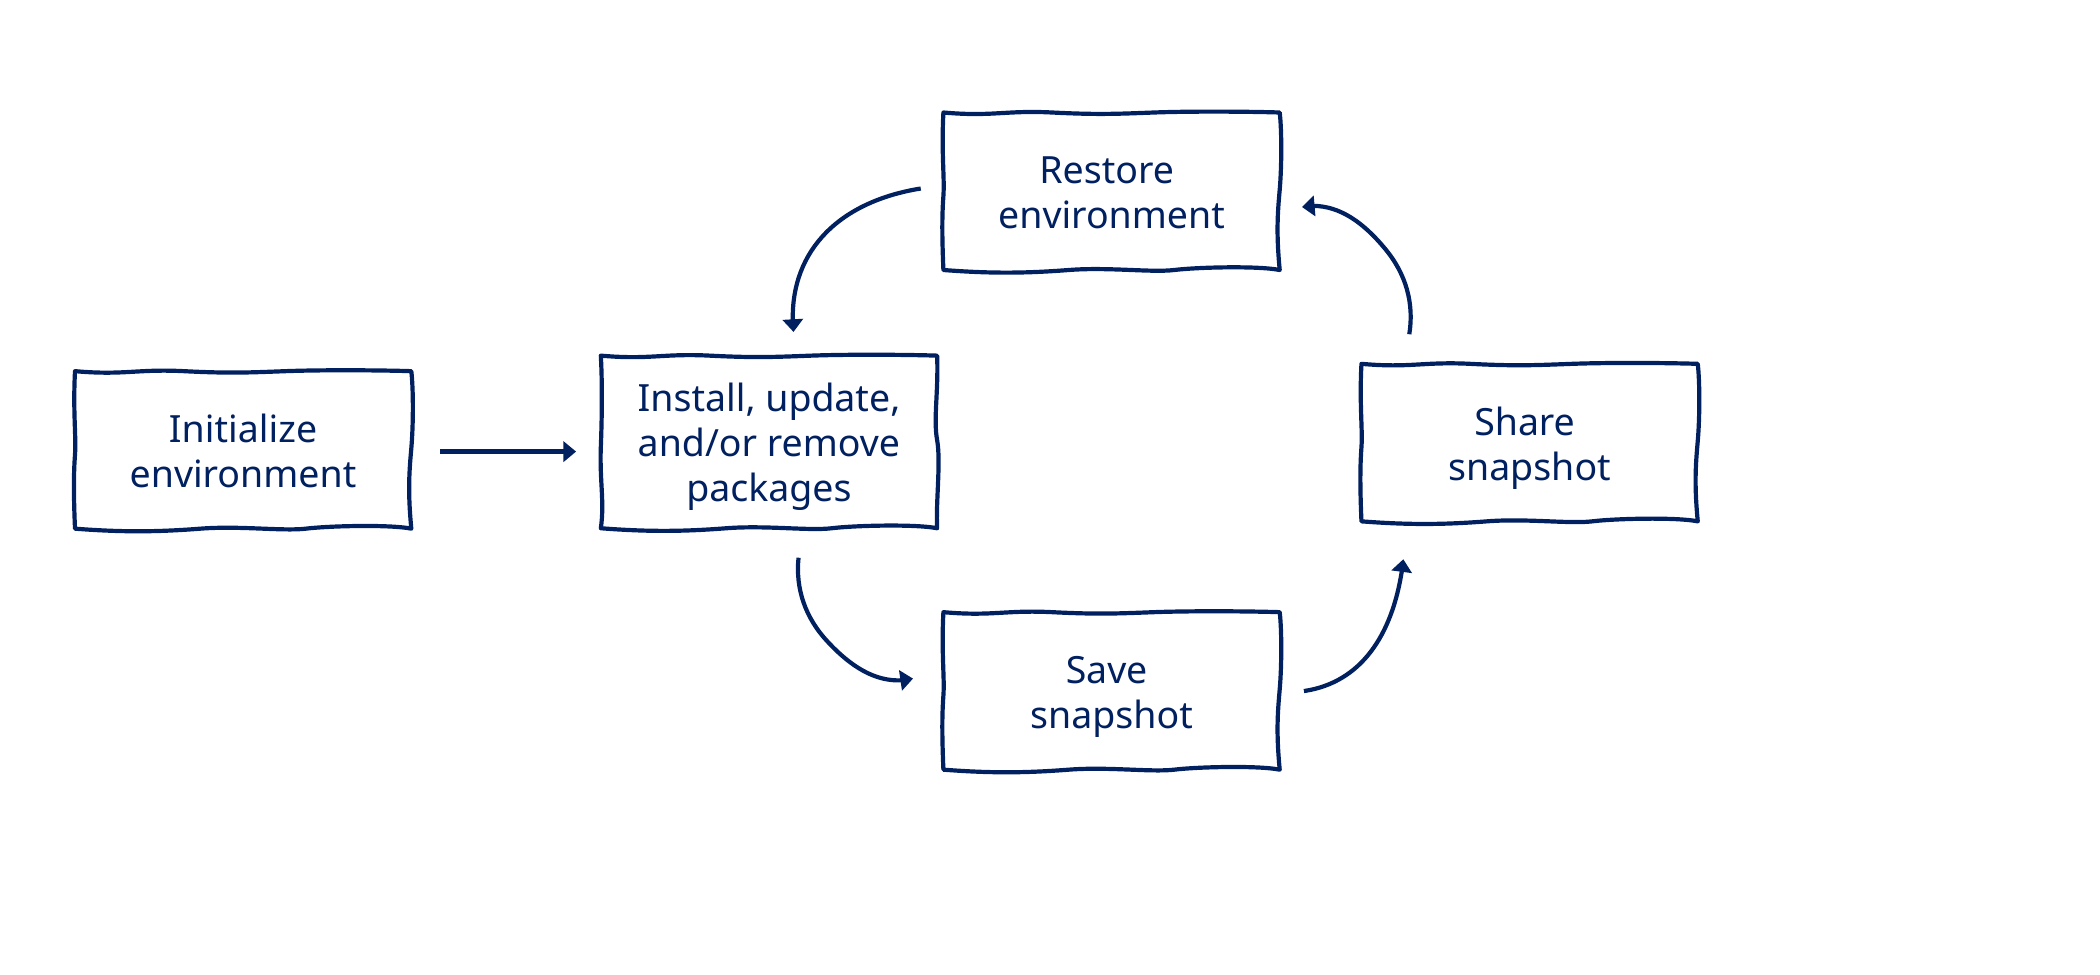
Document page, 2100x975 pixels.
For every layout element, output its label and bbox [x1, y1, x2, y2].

text_box [74, 112, 1698, 770]
